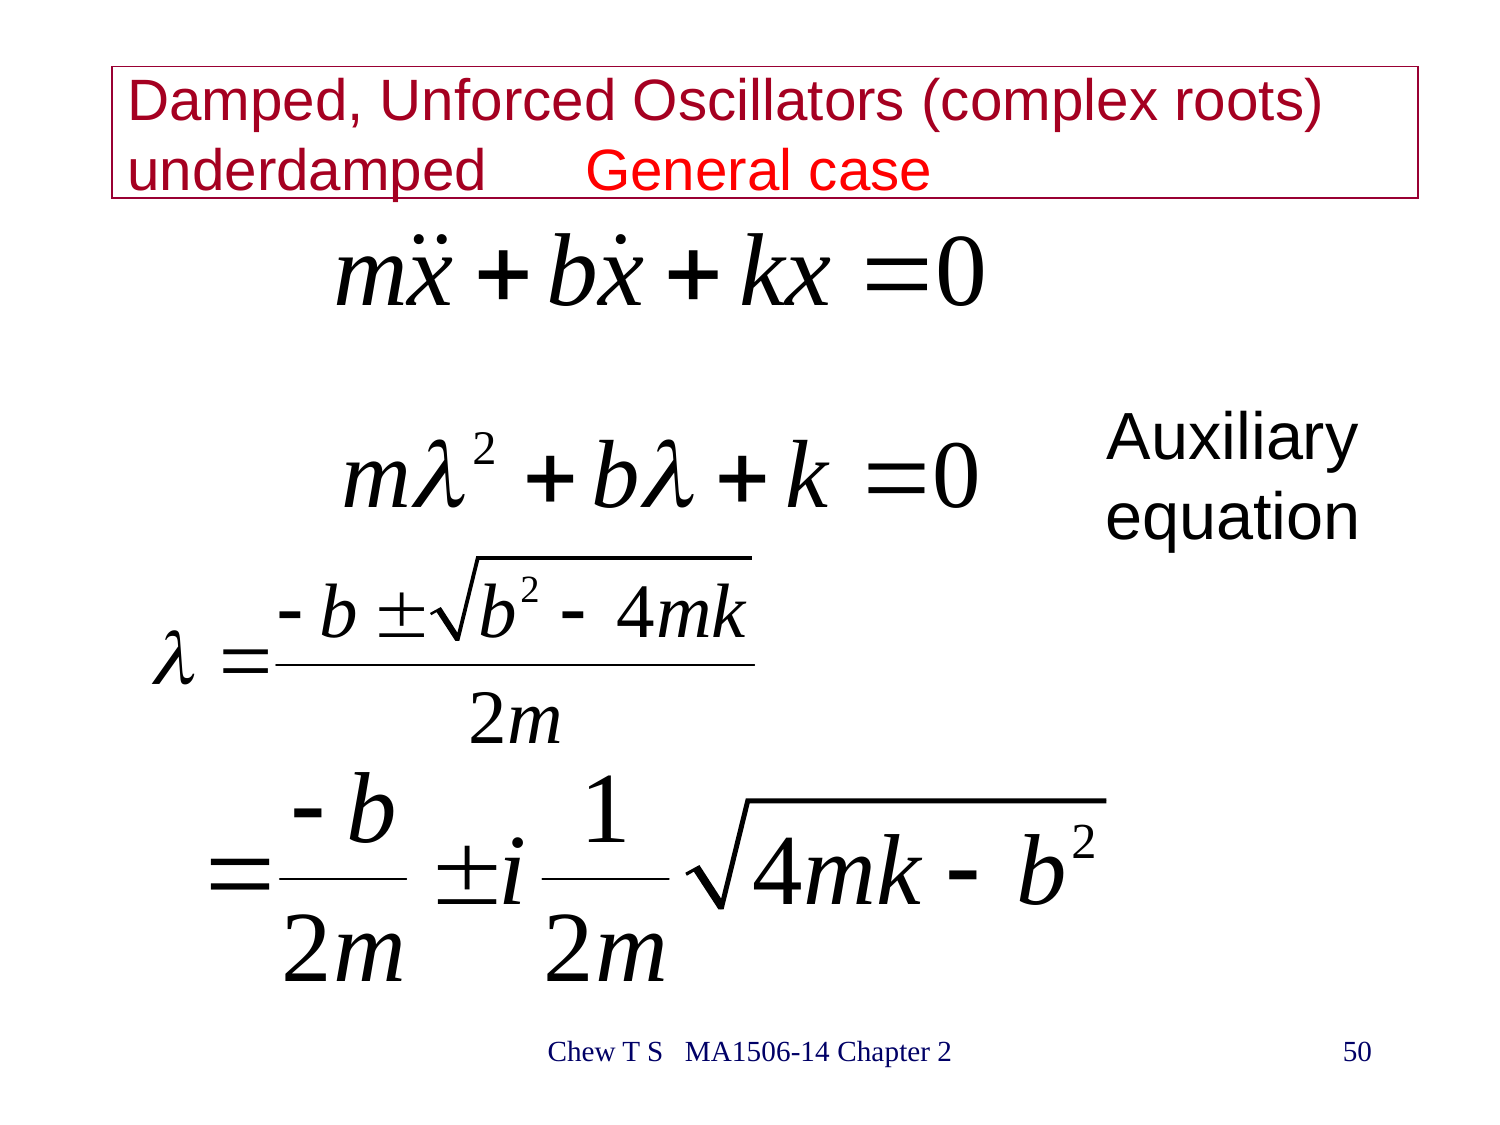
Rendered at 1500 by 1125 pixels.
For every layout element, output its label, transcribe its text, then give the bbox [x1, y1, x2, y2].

text_box Auxiliary equation [1057, 385, 1409, 561]
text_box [194, 756, 1117, 992]
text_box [327, 222, 992, 317]
slide_number 50 [1074, 1024, 1388, 1101]
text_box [336, 420, 983, 518]
footer Chew T S MA1506-14 Chapter 2 [512, 1024, 988, 1101]
title Damped, Unforced Oscillators (complex roots) underdamped General case [111, 66, 1419, 199]
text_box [147, 550, 763, 752]
